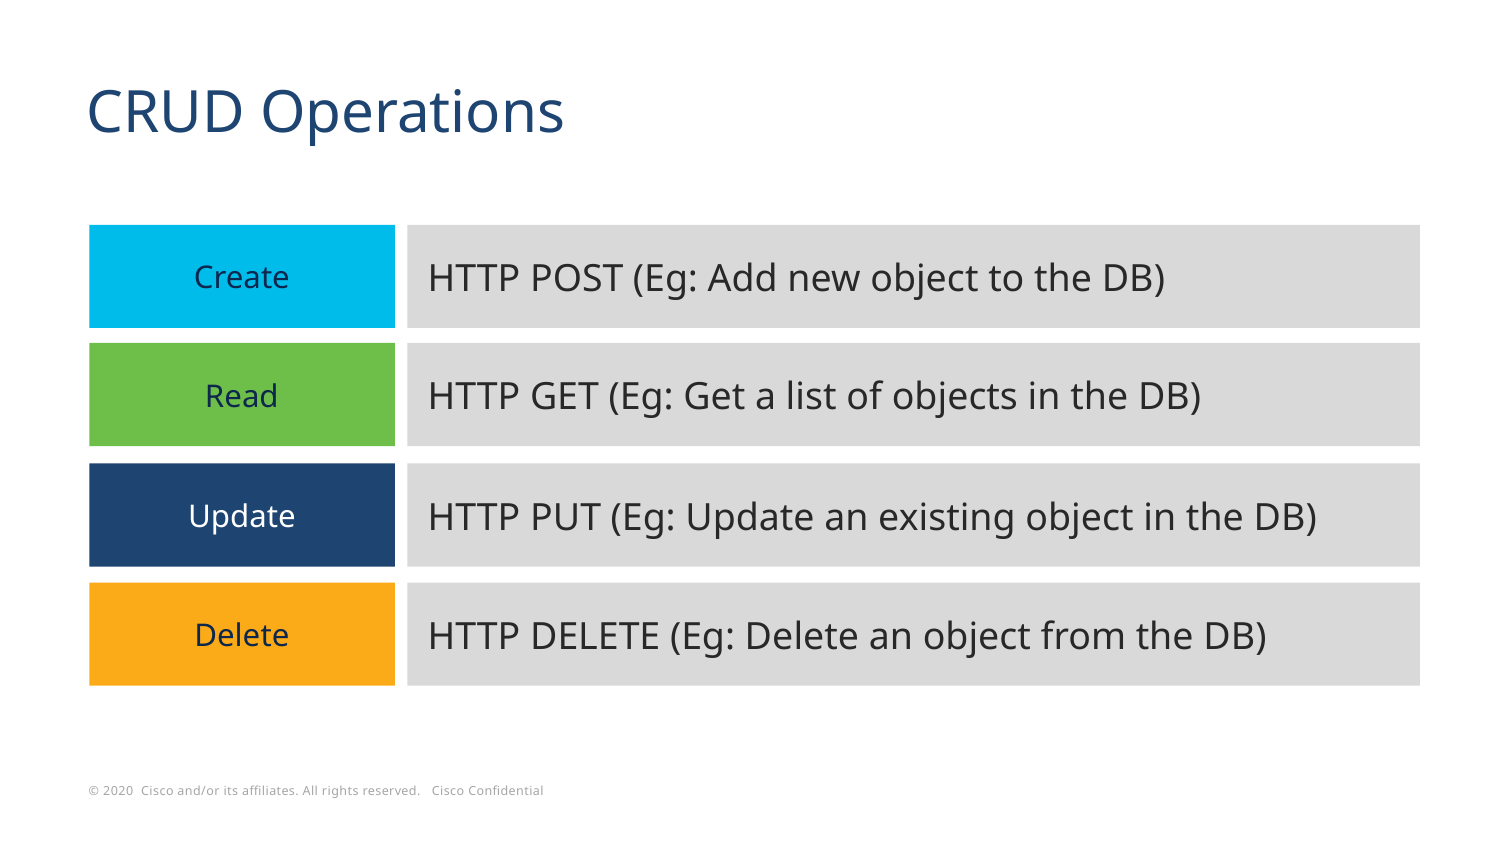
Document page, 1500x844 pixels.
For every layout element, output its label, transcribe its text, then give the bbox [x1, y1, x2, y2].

text_box HTTP GET (Eg: Get a list of objects in the DB) [407, 342, 1420, 447]
text_box HTTP POST (Eg: Add new object to the DB) [407, 224, 1420, 328]
text_box Read [89, 342, 395, 447]
text_box HTTP DELETE (Eg: Delete an object from the DB) [407, 582, 1420, 686]
text_box Delete [89, 582, 395, 686]
text_box HTTP PUT (Eg: Update an existing object in the DB) [407, 463, 1420, 567]
title CRUD Operations [71, 55, 1441, 176]
text_box Update [89, 463, 395, 567]
text_box Create [89, 224, 395, 328]
